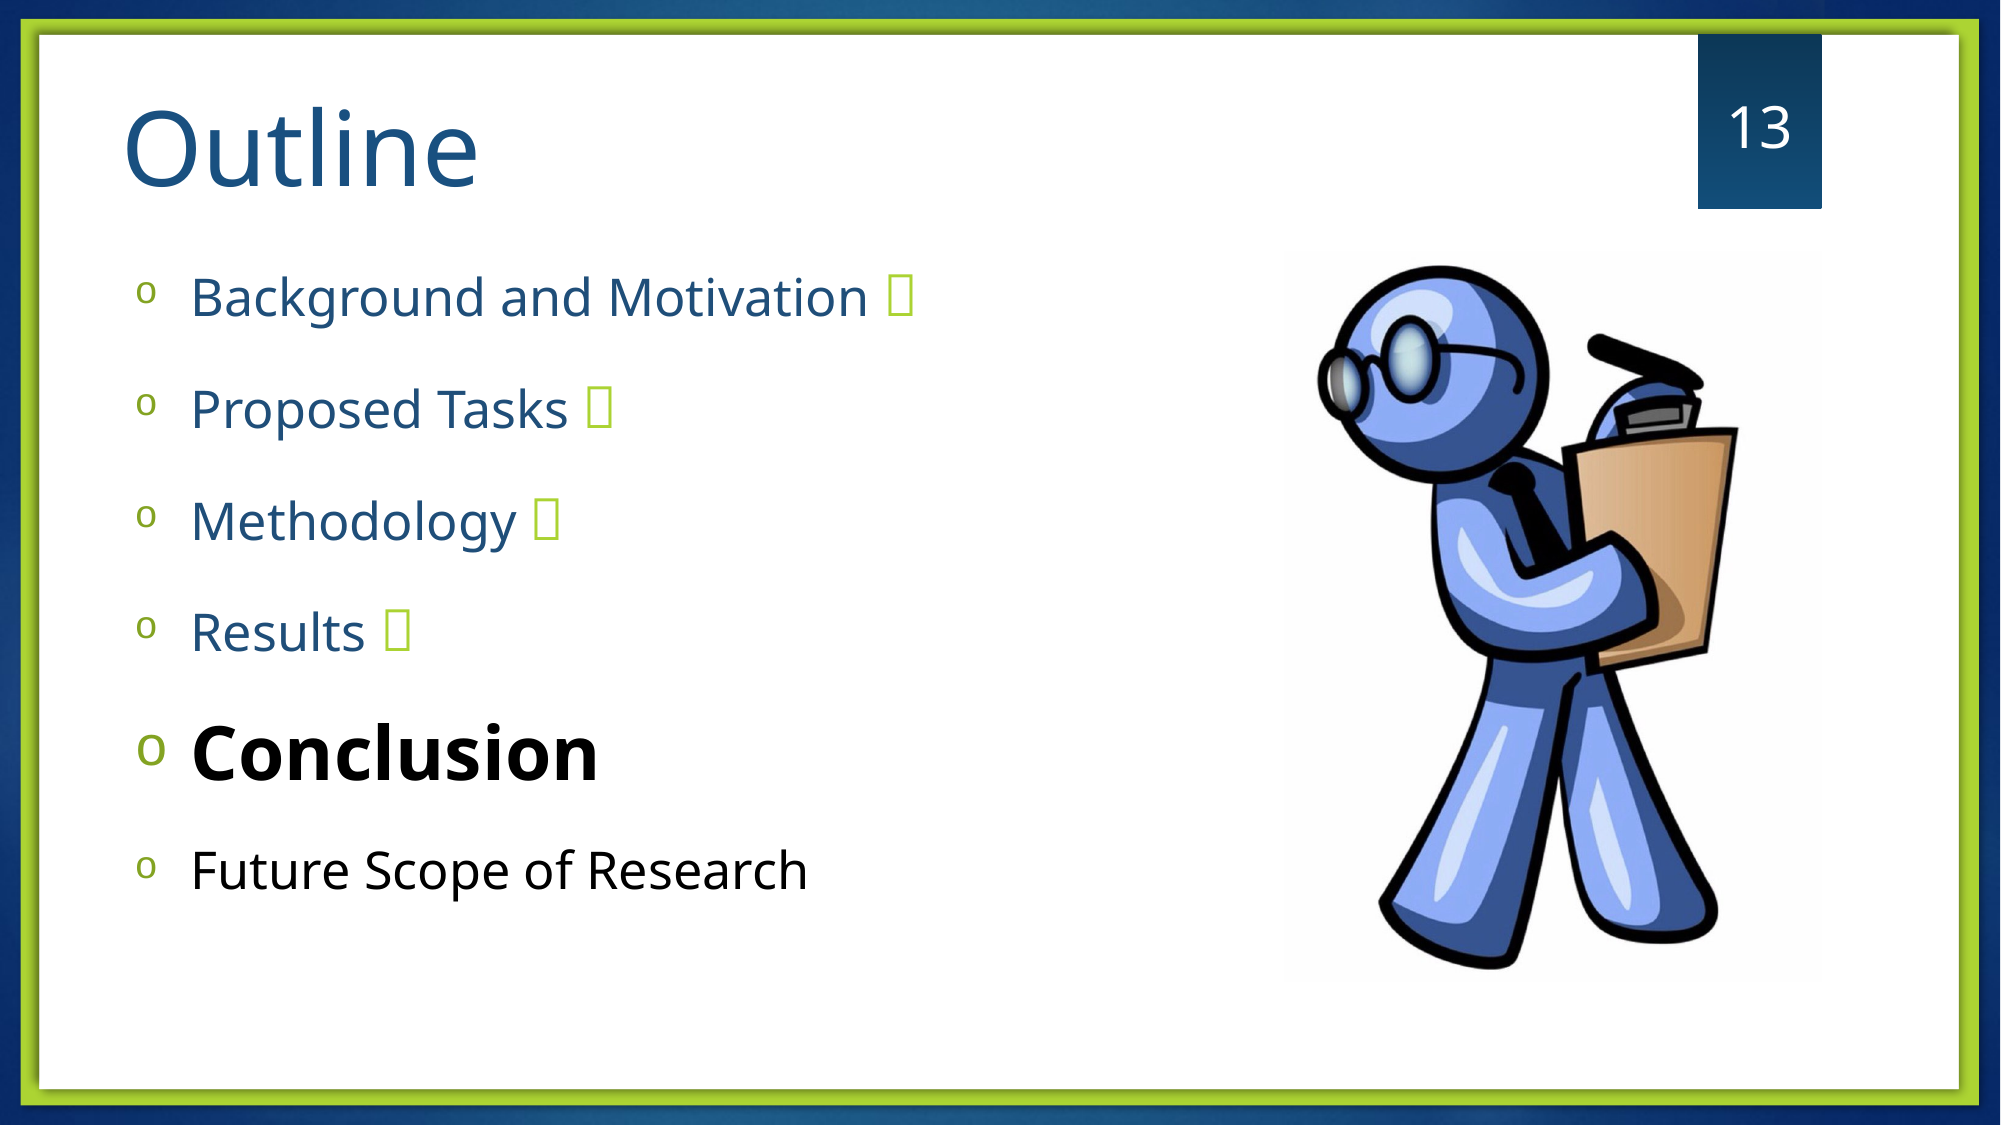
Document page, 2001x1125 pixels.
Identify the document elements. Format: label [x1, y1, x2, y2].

text_box [0, 0, 2000, 1125]
picture [1284, 251, 1822, 982]
